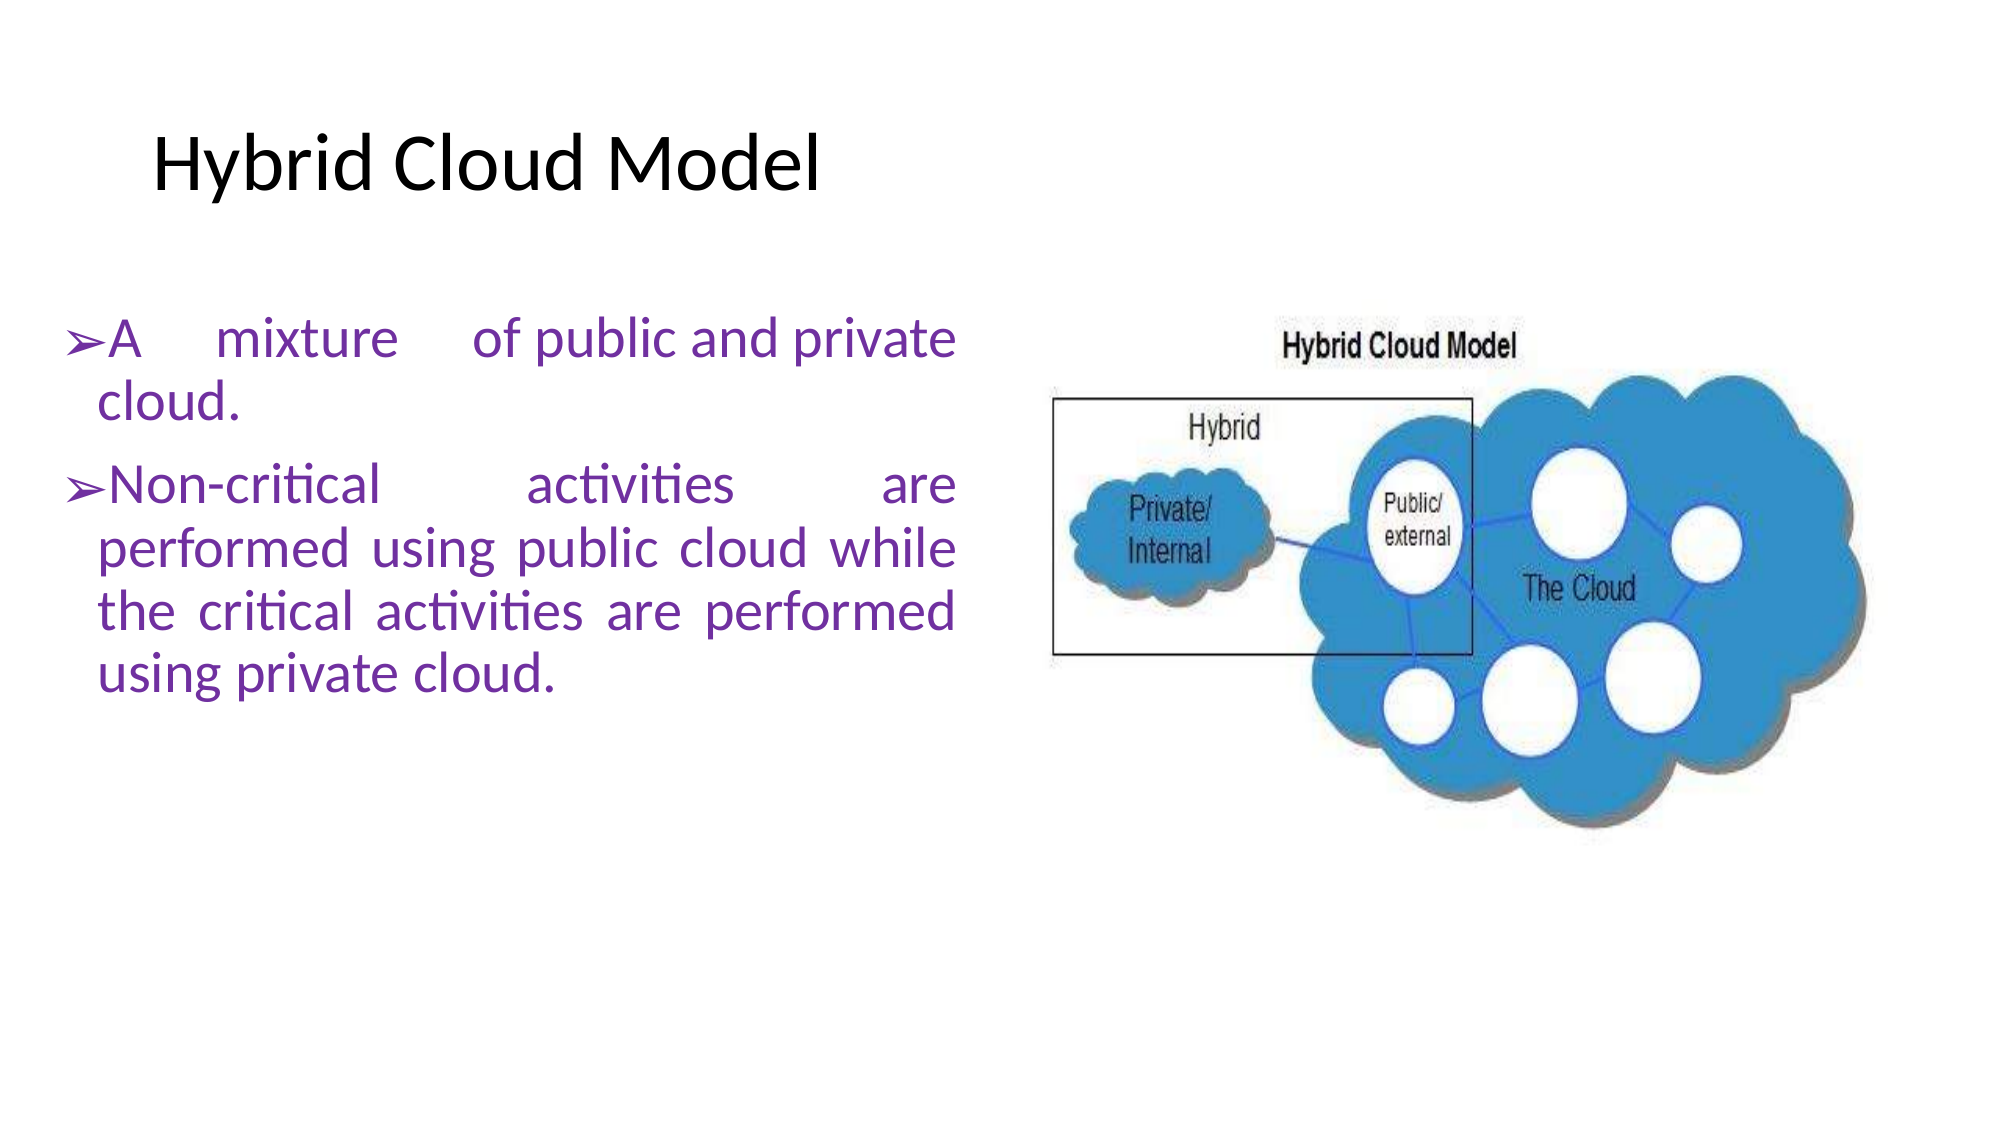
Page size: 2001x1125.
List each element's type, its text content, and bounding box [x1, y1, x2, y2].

list A mixture of public and private cloud. Non-critical activities are performed using public cloud while the critical activities are performed using private cloud. [45, 299, 973, 1014]
title Hybrid Cloud Model [137, 59, 1863, 278]
picture [1012, 299, 1888, 857]
